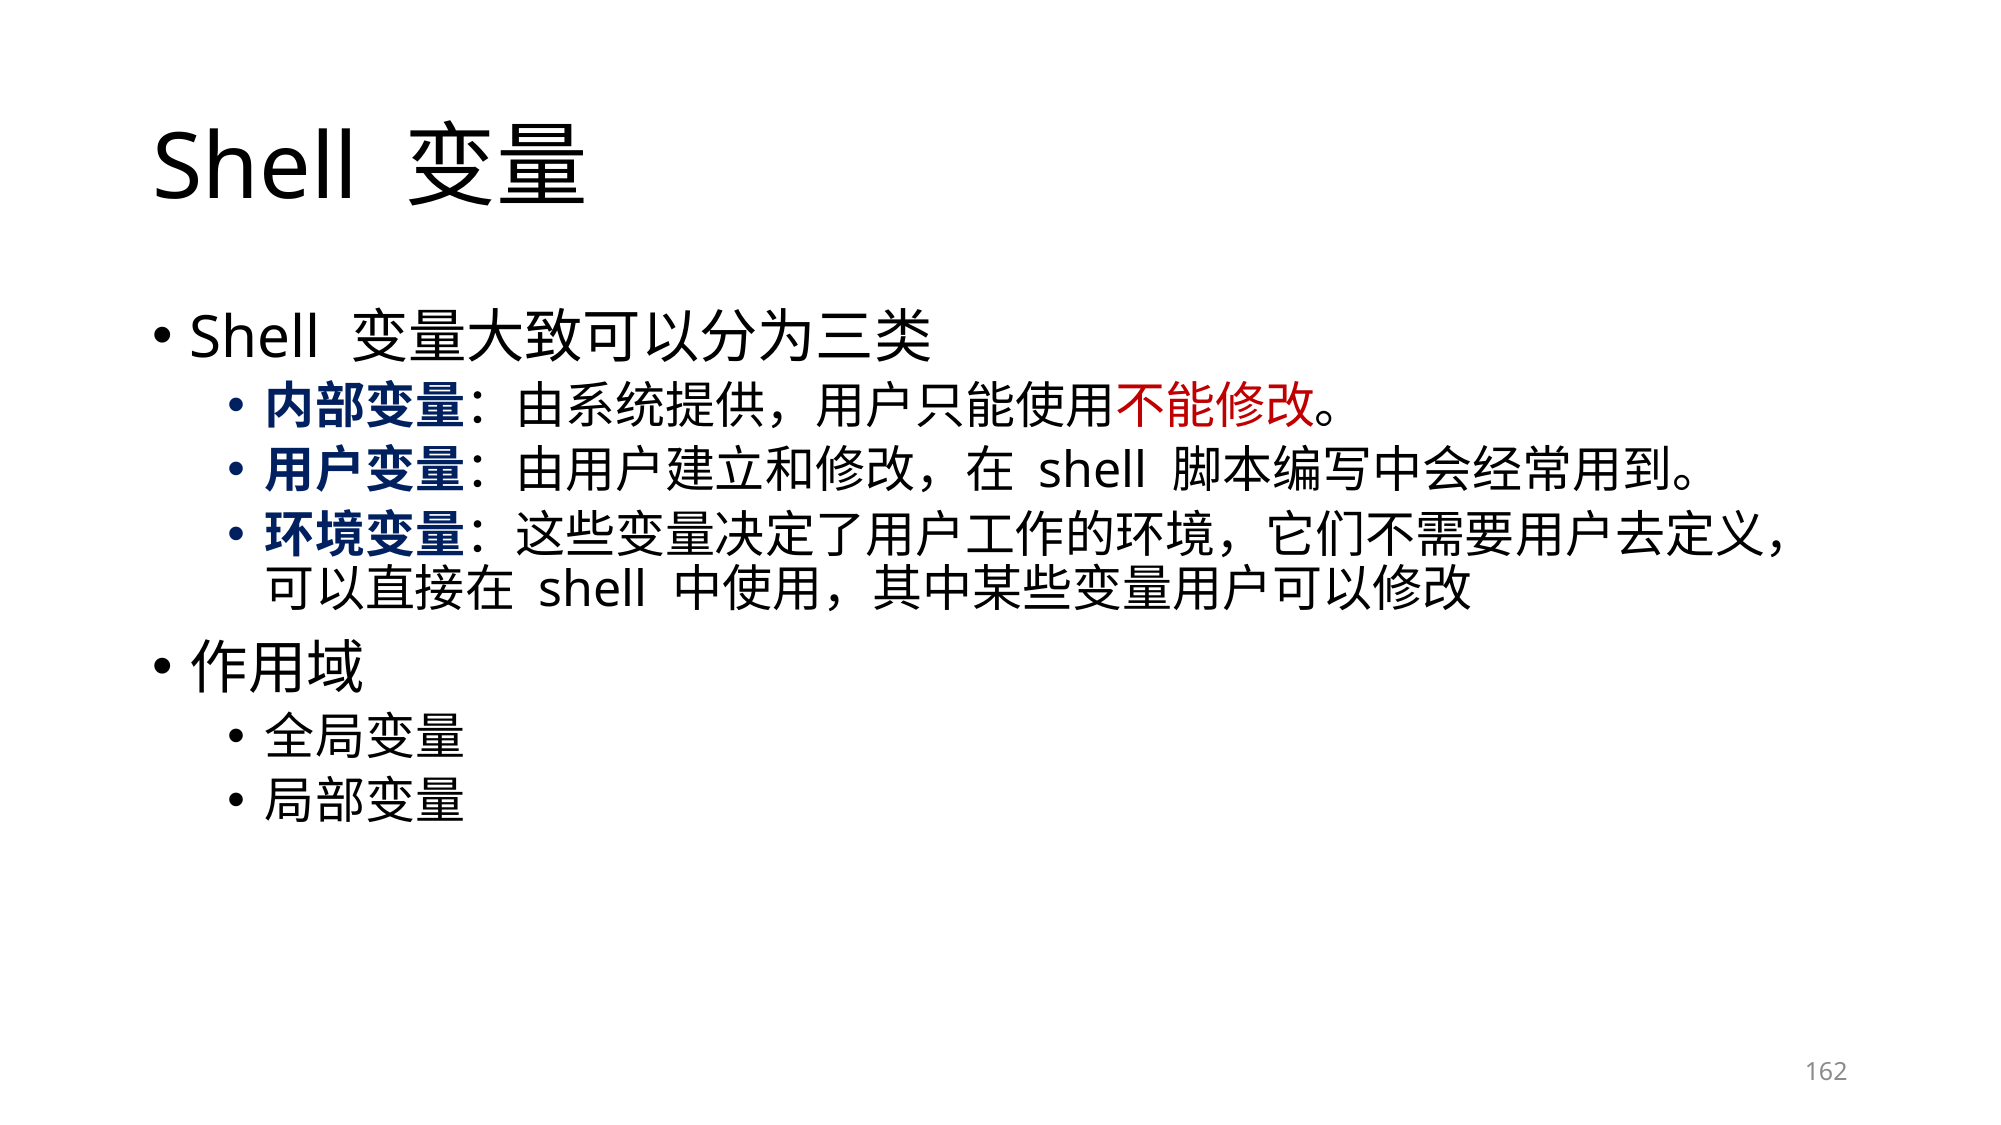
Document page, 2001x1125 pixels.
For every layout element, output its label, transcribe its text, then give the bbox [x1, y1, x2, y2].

title Shell 变量 [137, 59, 1863, 278]
list Shell 变量大致可以分为三类 内部变量：由系统提供，用户只能使用不能修改。 用户变量：由用户建立和修改，在 shell 脚本编写中会经常用到。 环境变量：这些变量决定了用户工作的环境，它们不需要用户去定义，可以直接在 shell 中使用，其中某些变量用户可以修改 作用域 全局变量 局部变量 [137, 299, 1863, 1014]
slide_number 162 [1412, 1042, 1863, 1103]
